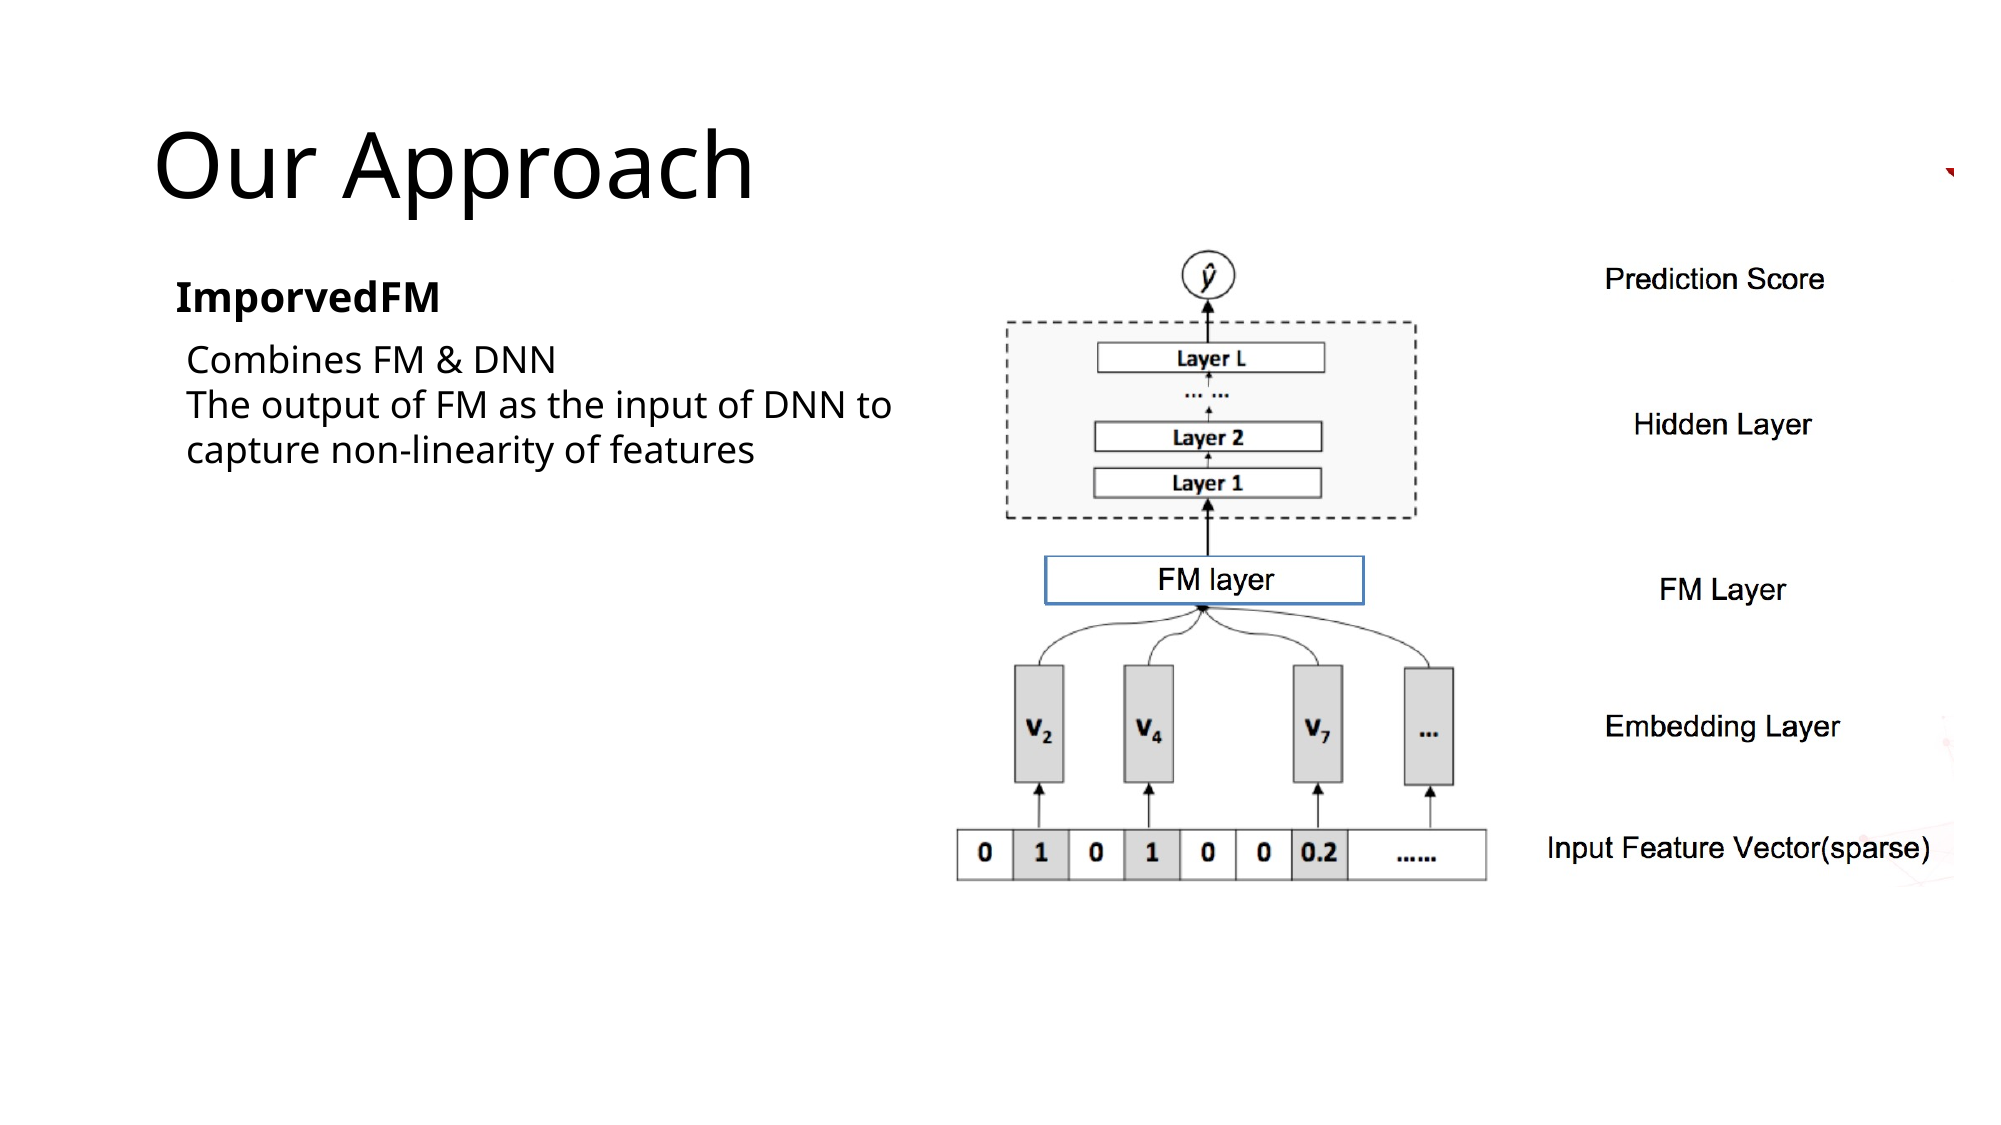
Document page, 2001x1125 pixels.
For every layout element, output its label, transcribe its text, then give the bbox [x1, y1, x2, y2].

title Our Approach [137, 59, 924, 278]
picture [896, 168, 1954, 887]
text_box ImporvedFM [161, 263, 457, 328]
text_box Combines FM & DNN The output of FM as the input of DNN to capture non-linearity of features [171, 328, 896, 479]
